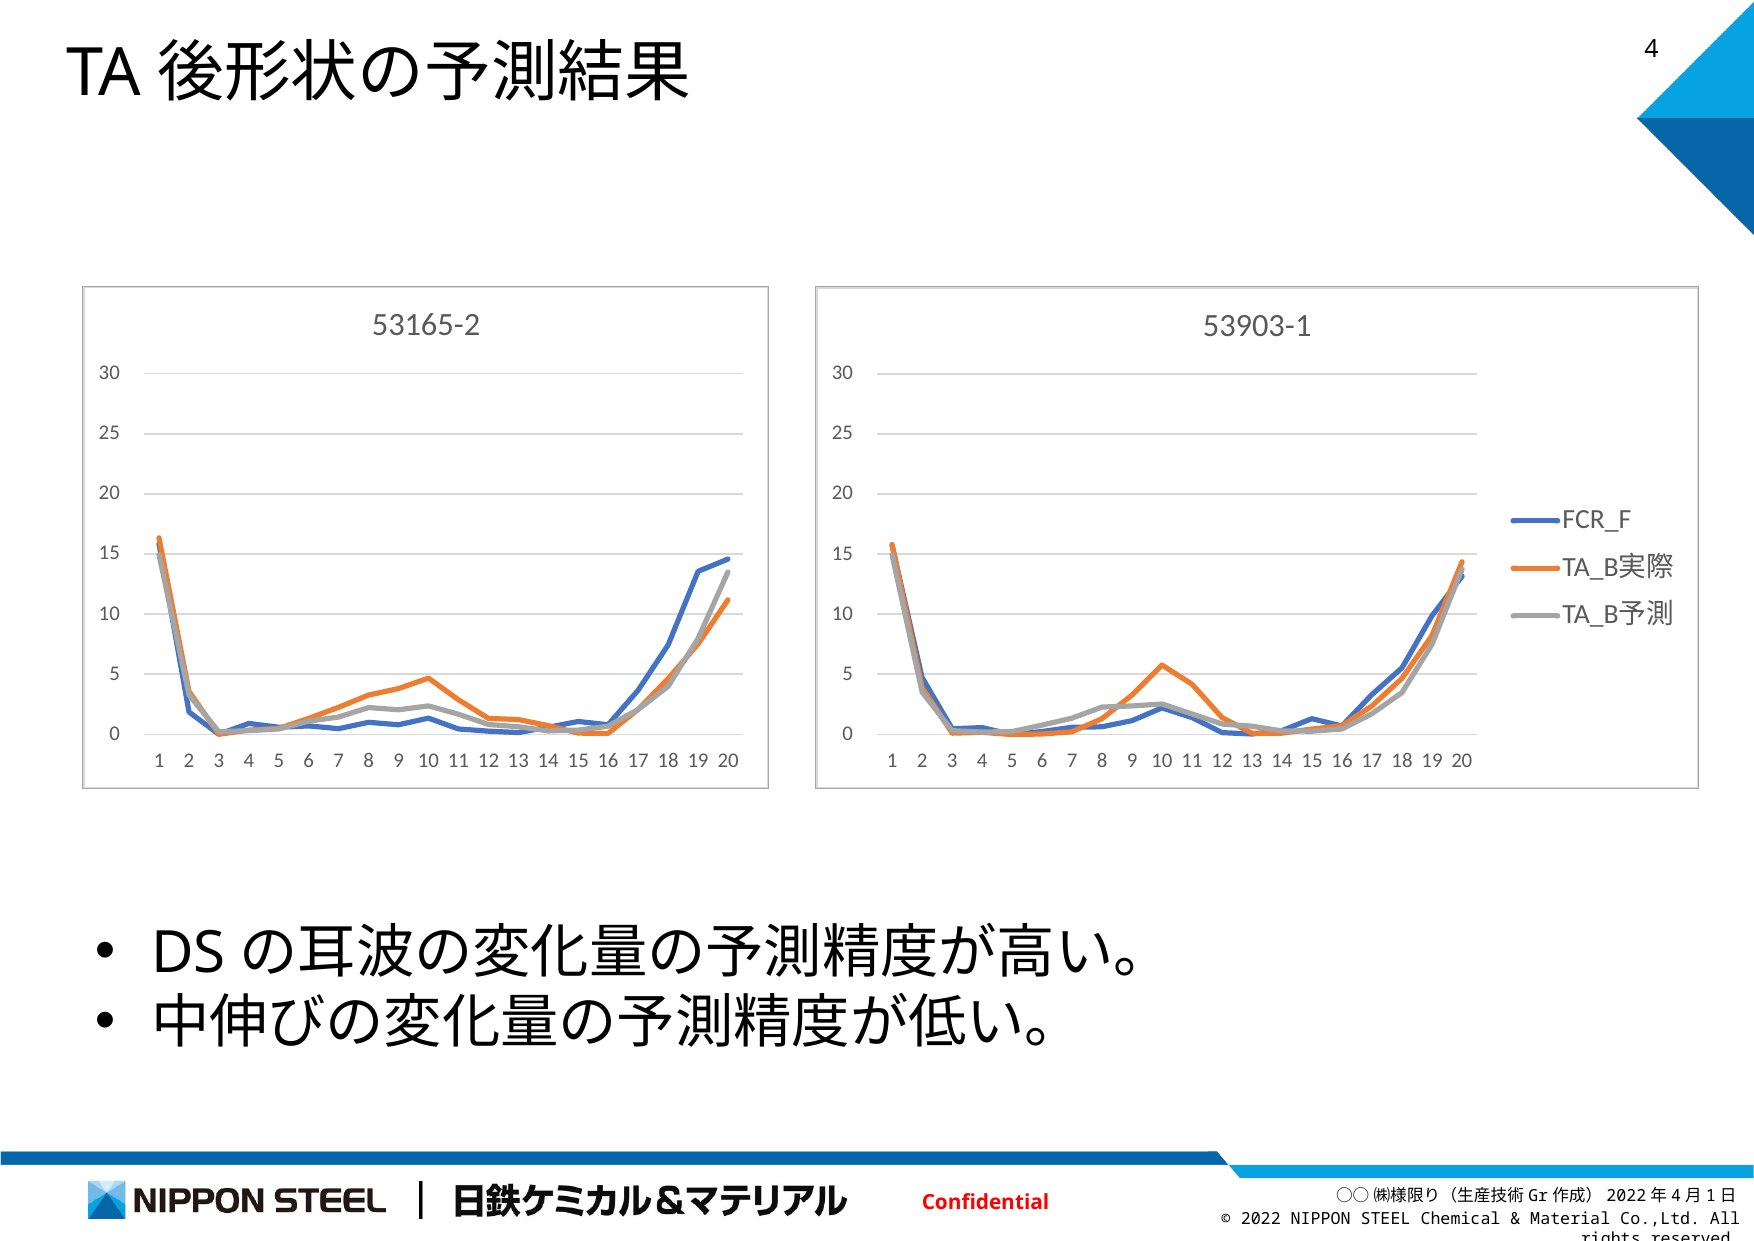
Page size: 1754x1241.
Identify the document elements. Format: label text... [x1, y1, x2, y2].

picture [82, 286, 770, 790]
picture [0, 1151, 1754, 1219]
text_box DSの耳波の変化量の予測精度が高い。 中伸びの変化量の予測精度が低い。 [79, 906, 1187, 1062]
title TA後形状の予測結果 [51, 26, 1625, 122]
picture [1637, 0, 1754, 237]
picture [815, 286, 1699, 789]
